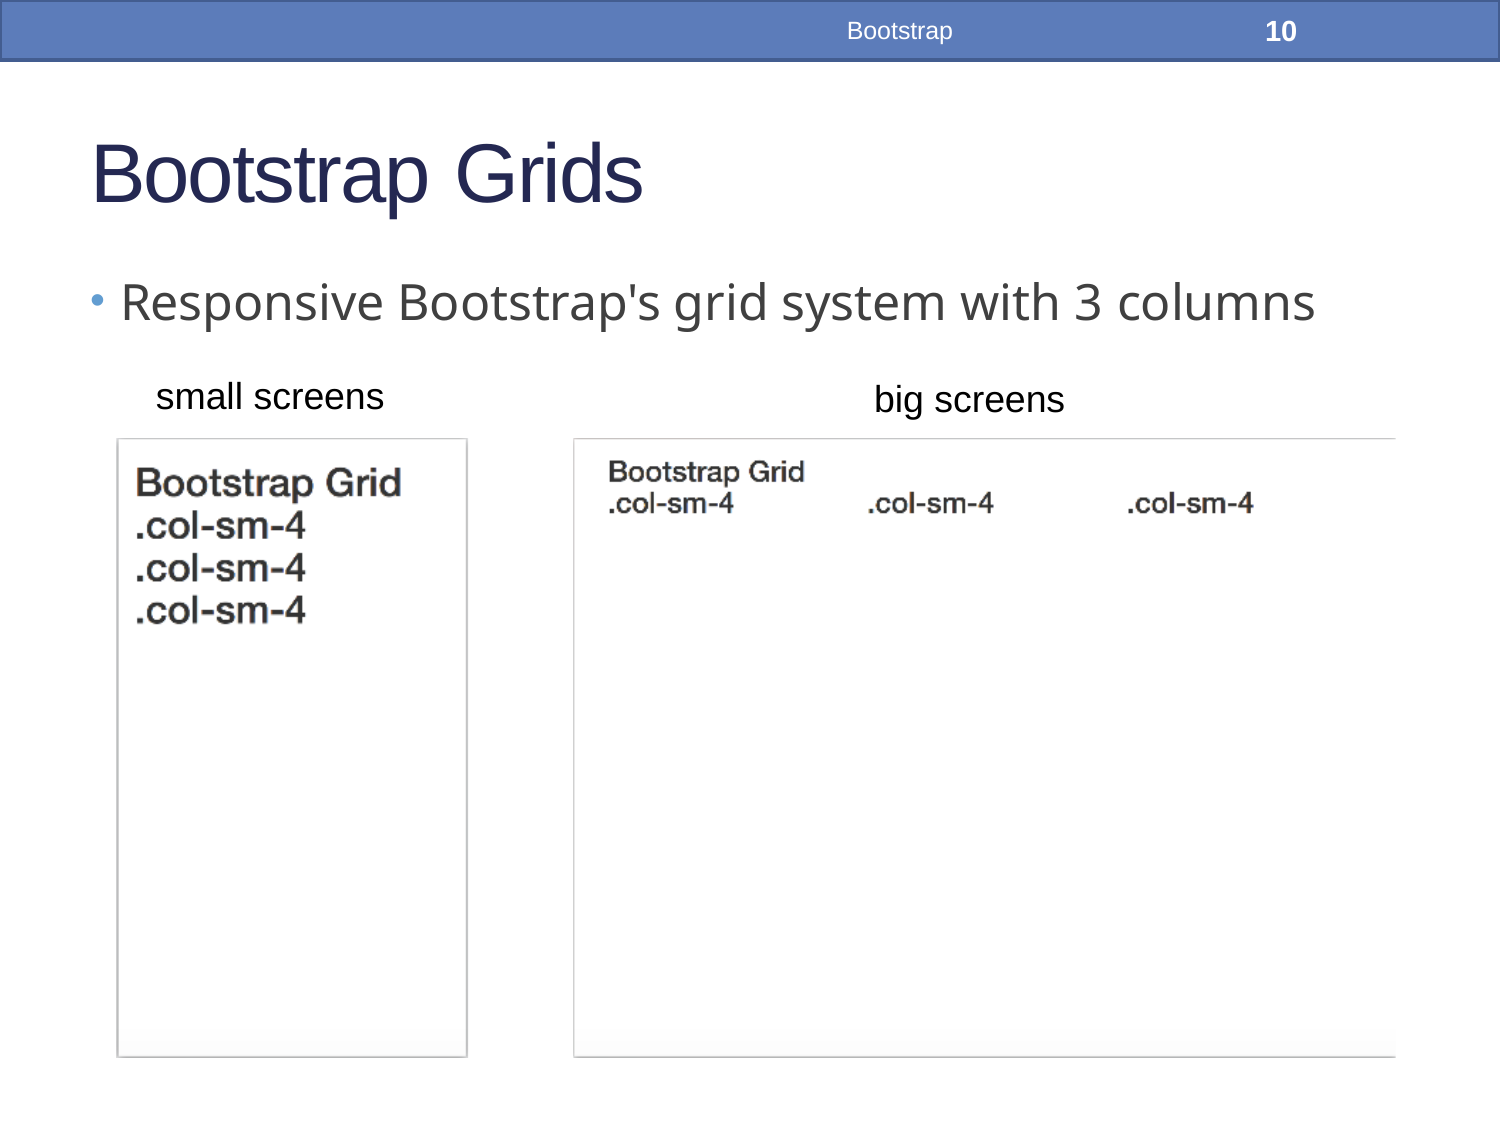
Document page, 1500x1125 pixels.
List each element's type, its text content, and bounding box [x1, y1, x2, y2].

text_box Bootstrap Grids Responsive Bootstrap's grid system with 3 columns [87, 116, 1319, 330]
text_box [116, 438, 469, 1058]
text_box [573, 438, 1396, 1058]
text_box small screens [153, 369, 388, 417]
text_box big screens [872, 372, 1069, 420]
text_box 10 [1262, 10, 1300, 48]
text_box Bootstrap [844, 12, 956, 45]
